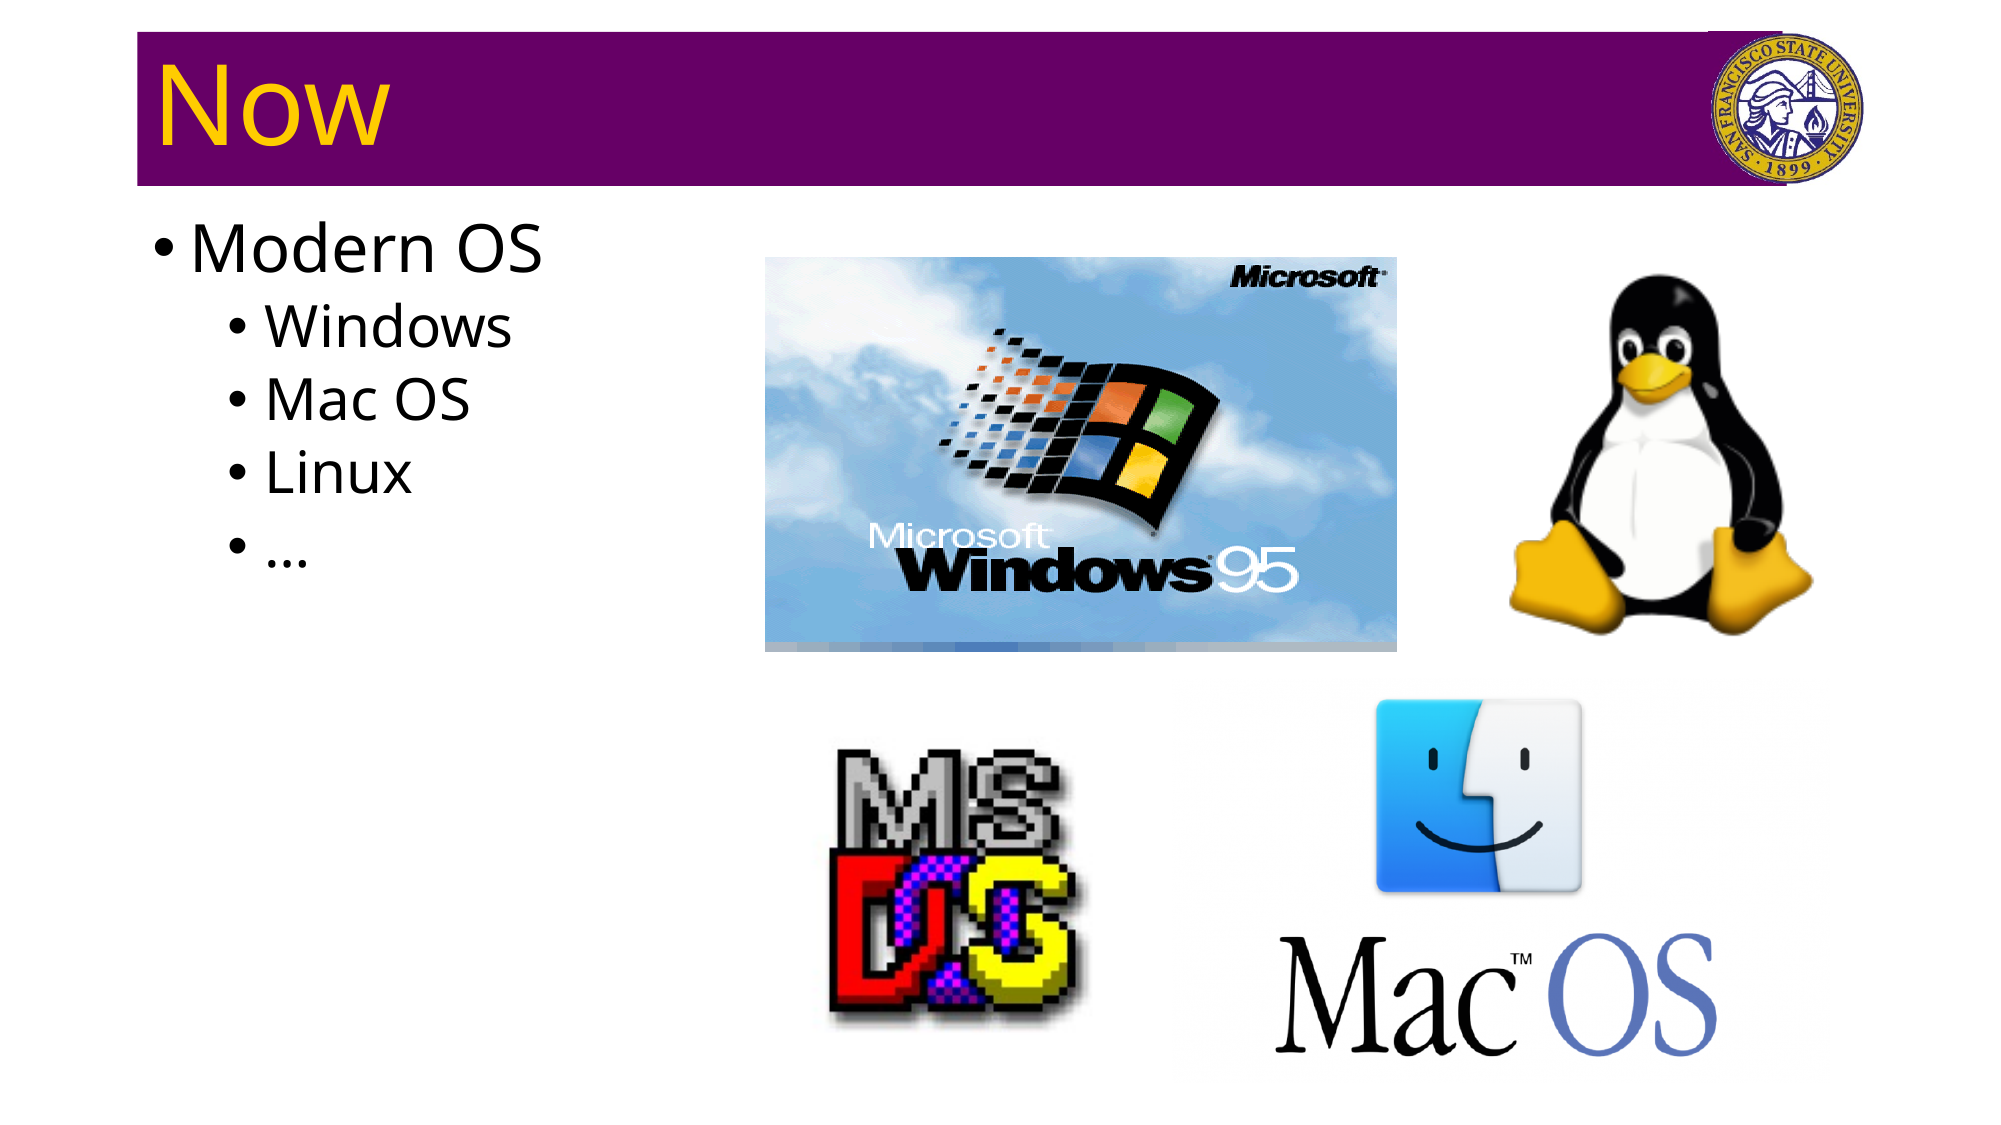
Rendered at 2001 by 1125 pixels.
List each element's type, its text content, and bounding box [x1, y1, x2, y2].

picture [1172, 677, 1830, 1083]
picture [1711, 31, 1865, 186]
list Modern OS Windows Mac OS Linux … [137, 207, 662, 1050]
title Now [137, 31, 1711, 186]
picture [747, 672, 1158, 1082]
picture [765, 257, 1397, 652]
picture [1490, 252, 1830, 652]
